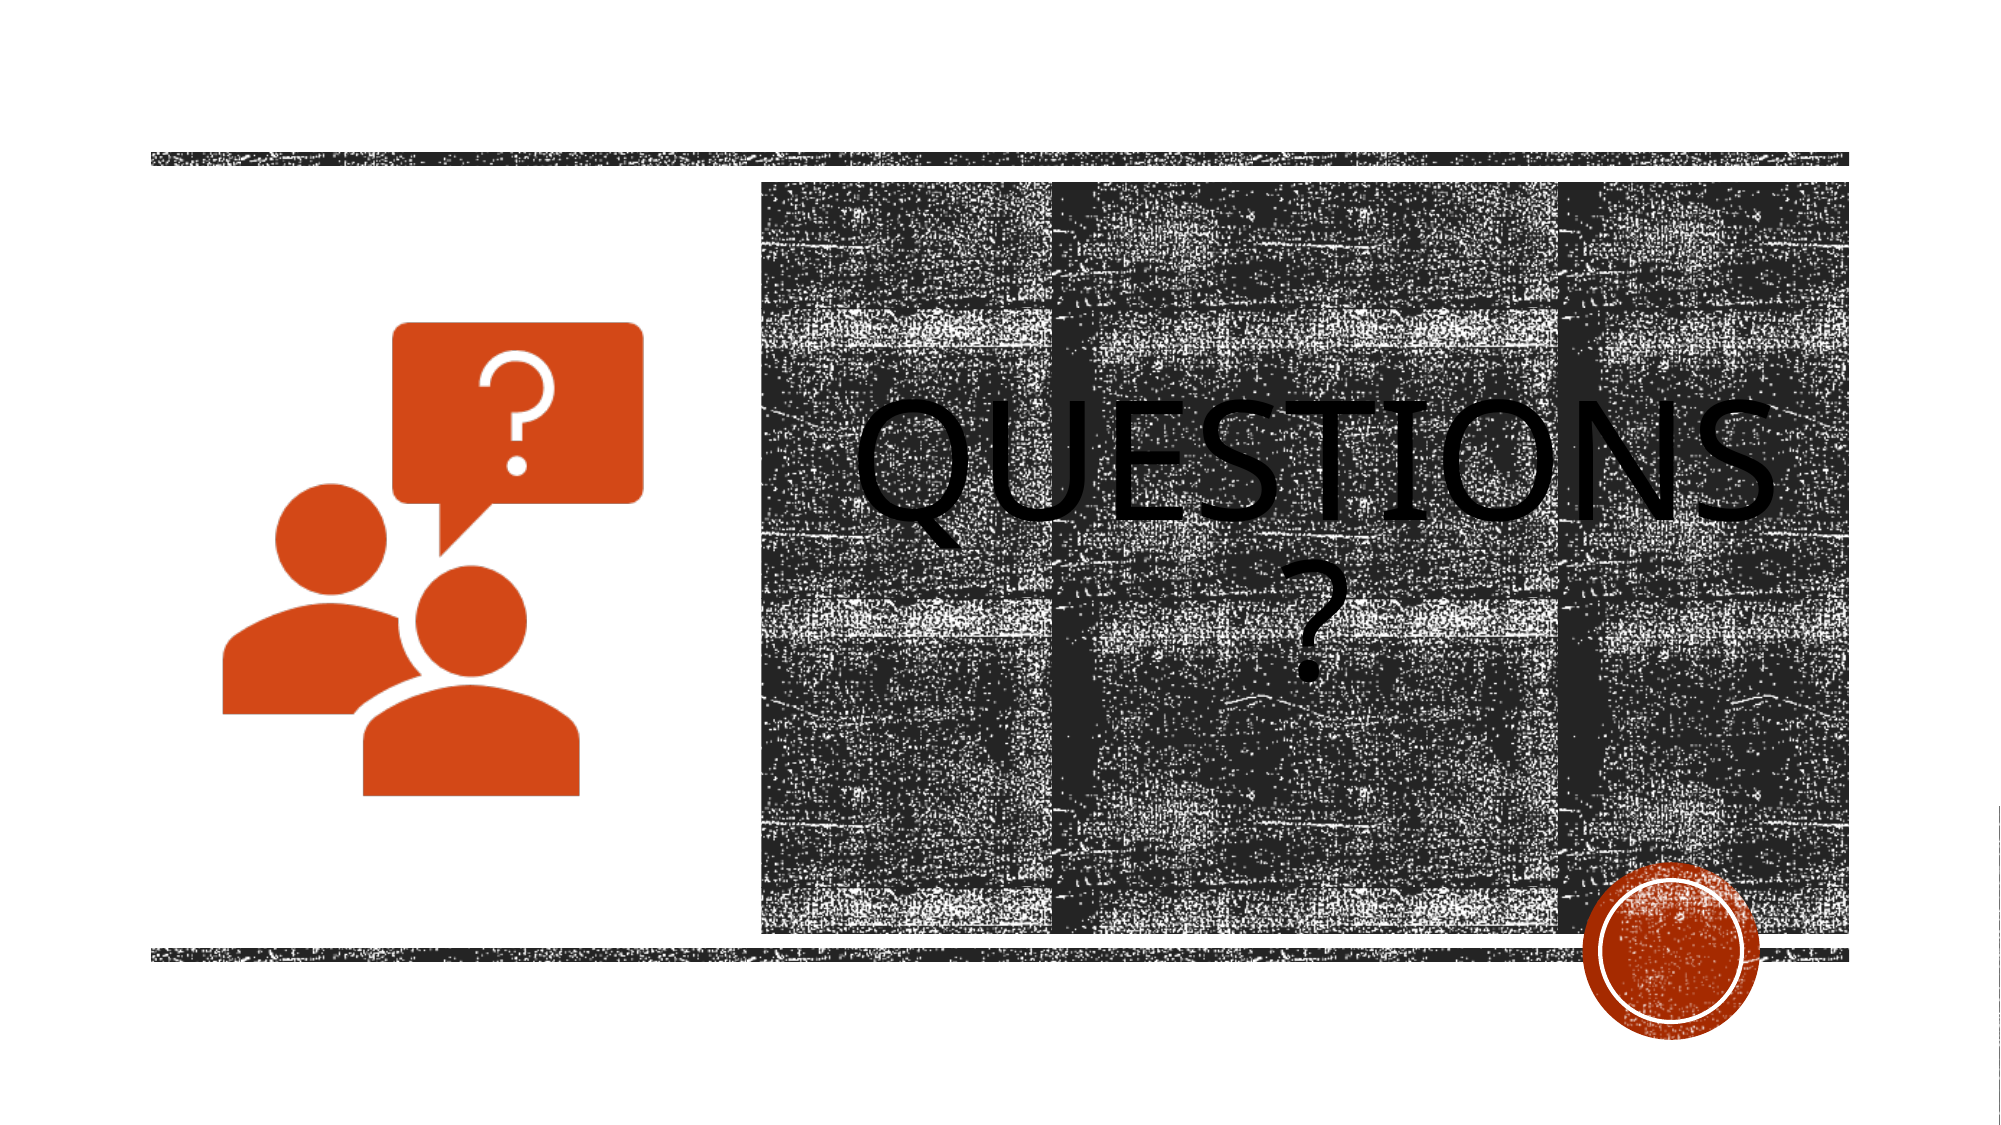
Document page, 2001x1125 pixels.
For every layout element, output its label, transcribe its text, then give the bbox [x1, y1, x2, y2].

text_box [1760, 947, 1850, 962]
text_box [1584, 864, 1758, 1037]
text_box [150, 947, 1583, 962]
text_box [150, 151, 1850, 166]
text_box [0, 0, 2000, 1125]
title Questions? [818, 277, 1813, 829]
text_box [760, 181, 1850, 934]
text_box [1585, 669, 1758, 843]
picture [153, 279, 714, 840]
